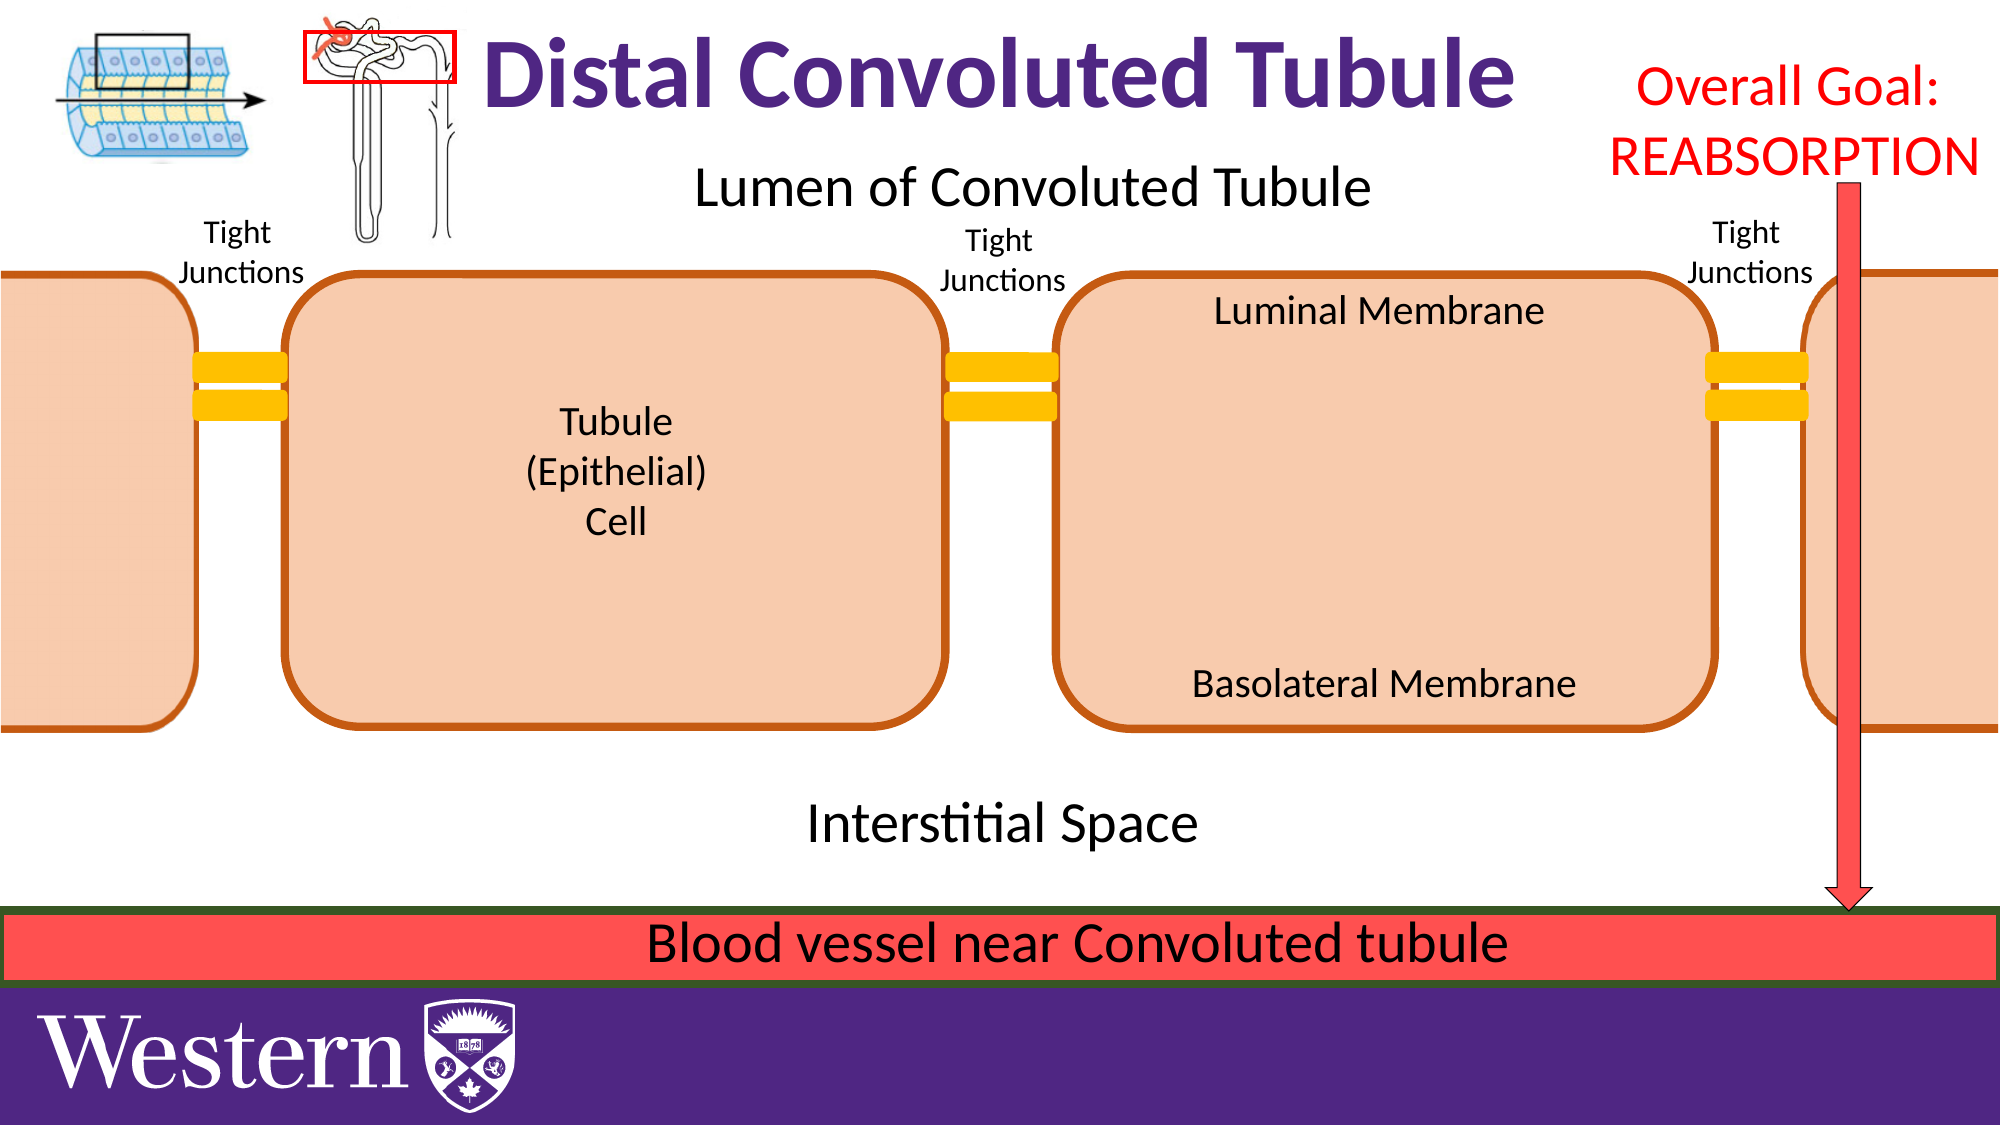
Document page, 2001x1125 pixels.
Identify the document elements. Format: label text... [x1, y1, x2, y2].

title Distal Convoluted Tubule [232, 0, 1863, 165]
text_box Interstitial Space [791, 776, 1215, 862]
text_box [284, 273, 946, 728]
text_box Tight Junctions [1601, 202, 1900, 298]
text_box [944, 351, 1060, 383]
text_box Lumen of Convoluted Tubule [679, 140, 1388, 226]
picture [1799, 269, 1999, 733]
text_box [1704, 389, 1799, 422]
text_box [0, 986, 2000, 1125]
text_box Blood vessel near Convoluted tubule [631, 897, 1526, 982]
picture [54, 0, 232, 208]
text_box [1824, 733, 1874, 912]
text_box Tight Junctions [92, 202, 391, 298]
text_box [199, 389, 289, 422]
text_box [0, 910, 2000, 984]
text_box [1836, 195, 1862, 202]
picture [305, 6, 467, 251]
text_box [1055, 274, 1716, 730]
text_box Tight Junctions [853, 210, 1153, 306]
text_box Basolateral Membrane [1177, 648, 1606, 714]
text_box Overall Goal: REABSORPTION [1594, 40, 1996, 195]
text_box [1704, 351, 1799, 384]
text_box [943, 391, 1058, 422]
text_box Tubule (Epithelial) Cell [497, 386, 735, 551]
text_box Luminal Membrane [1199, 275, 1571, 341]
picture [37, 999, 515, 1113]
picture [0, 270, 199, 733]
text_box [199, 351, 289, 384]
